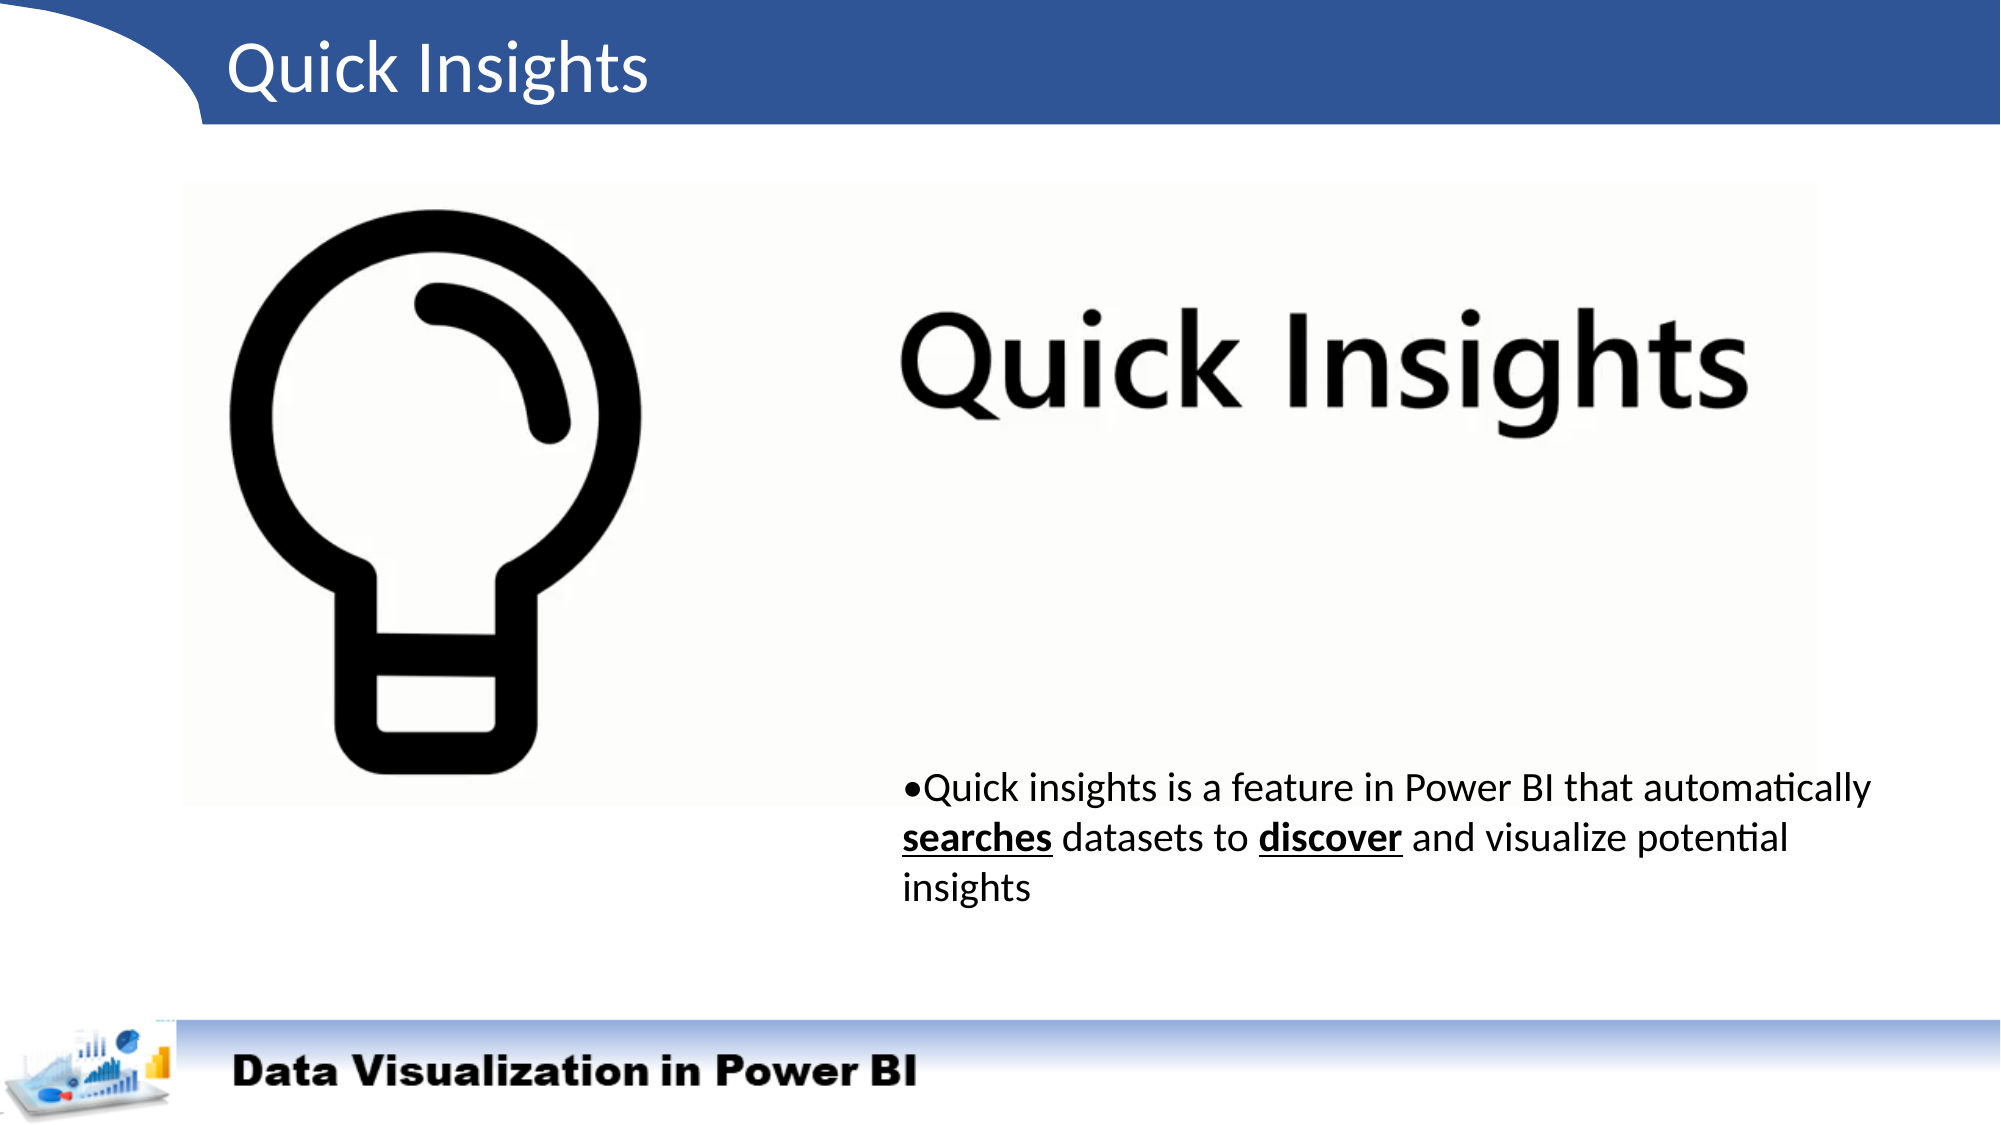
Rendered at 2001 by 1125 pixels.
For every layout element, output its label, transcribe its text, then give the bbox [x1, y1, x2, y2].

picture [0, 0, 2001, 1125]
text_box •Quick insights is a feature in Power BI that automatically searches datasets to discover and visualize potential insights [887, 752, 1888, 918]
text_box Quick Insights [0, 0, 2000, 126]
